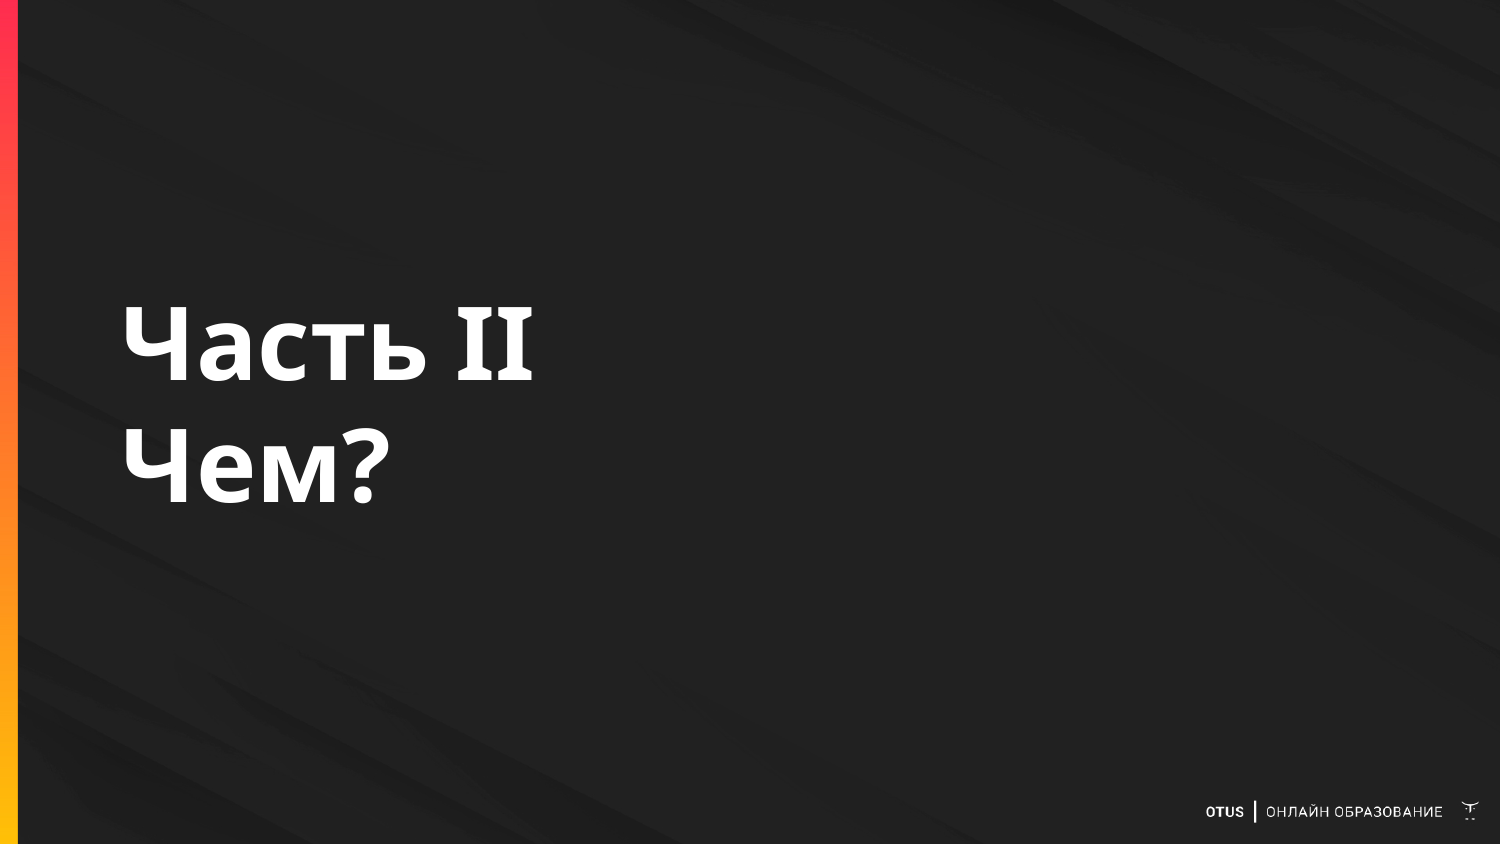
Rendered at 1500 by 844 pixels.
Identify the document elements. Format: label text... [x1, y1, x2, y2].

title Часть II Чем? [106, 65, 1371, 737]
picture [0, 0, 1500, 844]
